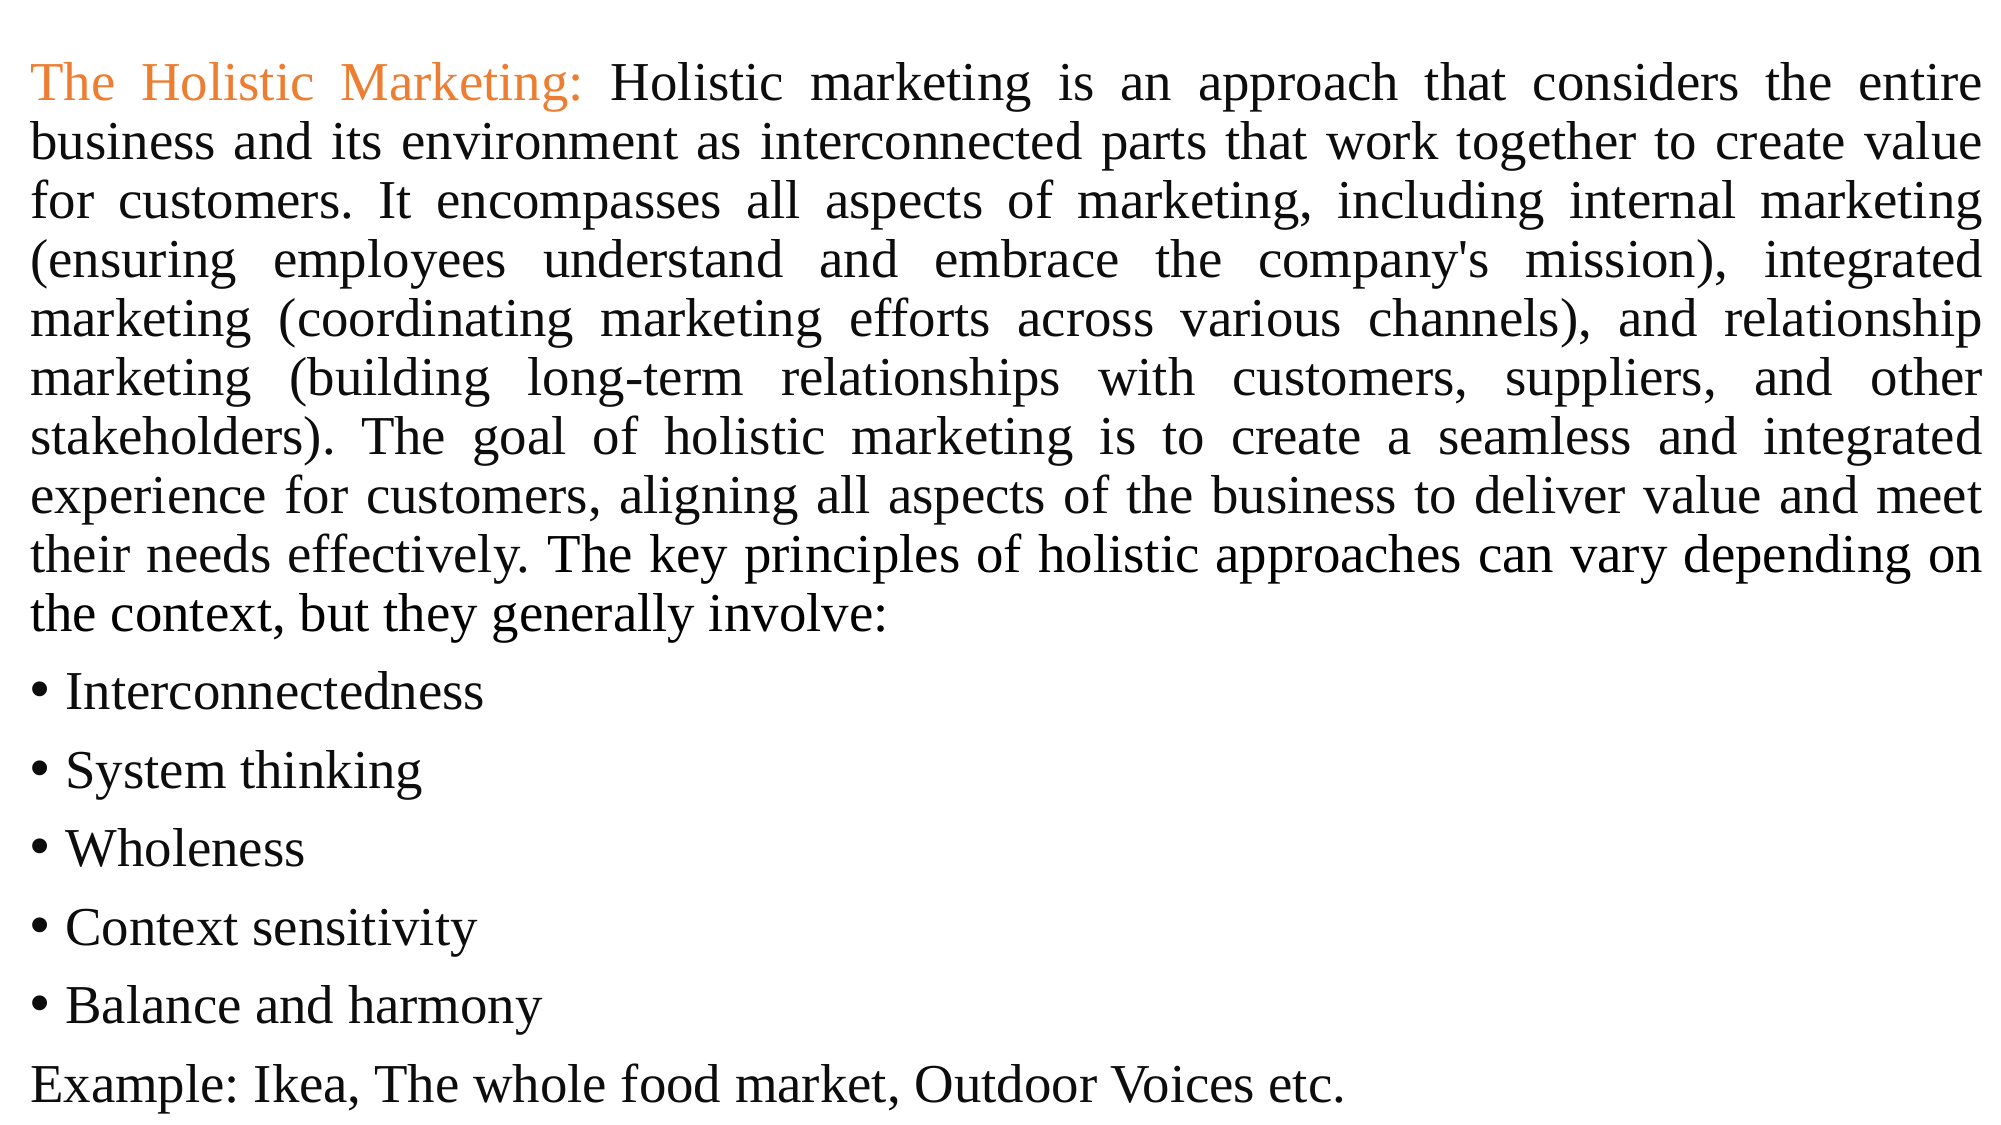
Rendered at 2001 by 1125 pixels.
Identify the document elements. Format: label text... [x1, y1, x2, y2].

list The Holistic Marketing: Holistic marketing is an approach that considers the entire business and its environment as interconnected parts that work together to create value for customers. It encompasses all aspects of marketing, including internal marketing (ensuring employees understand and embrace the company's mission), integrated marketing (coordinating marketing efforts across various channels), and relationship marketing (building long-term relationships with customers, suppliers, and other stakeholders). The goal of holistic marketing is to create a seamless and integrated experience for customers, aligning all aspects of the business to deliver value and meet their needs effectively. The key principles of holistic approaches can vary depending on the context, but they generally involve: Interconnectedness System thinking Wholeness Context sensitivity Balance and harmony Example: Ikea, The whole food market, Outdoor Voices etc. [15, 45, 2000, 1125]
